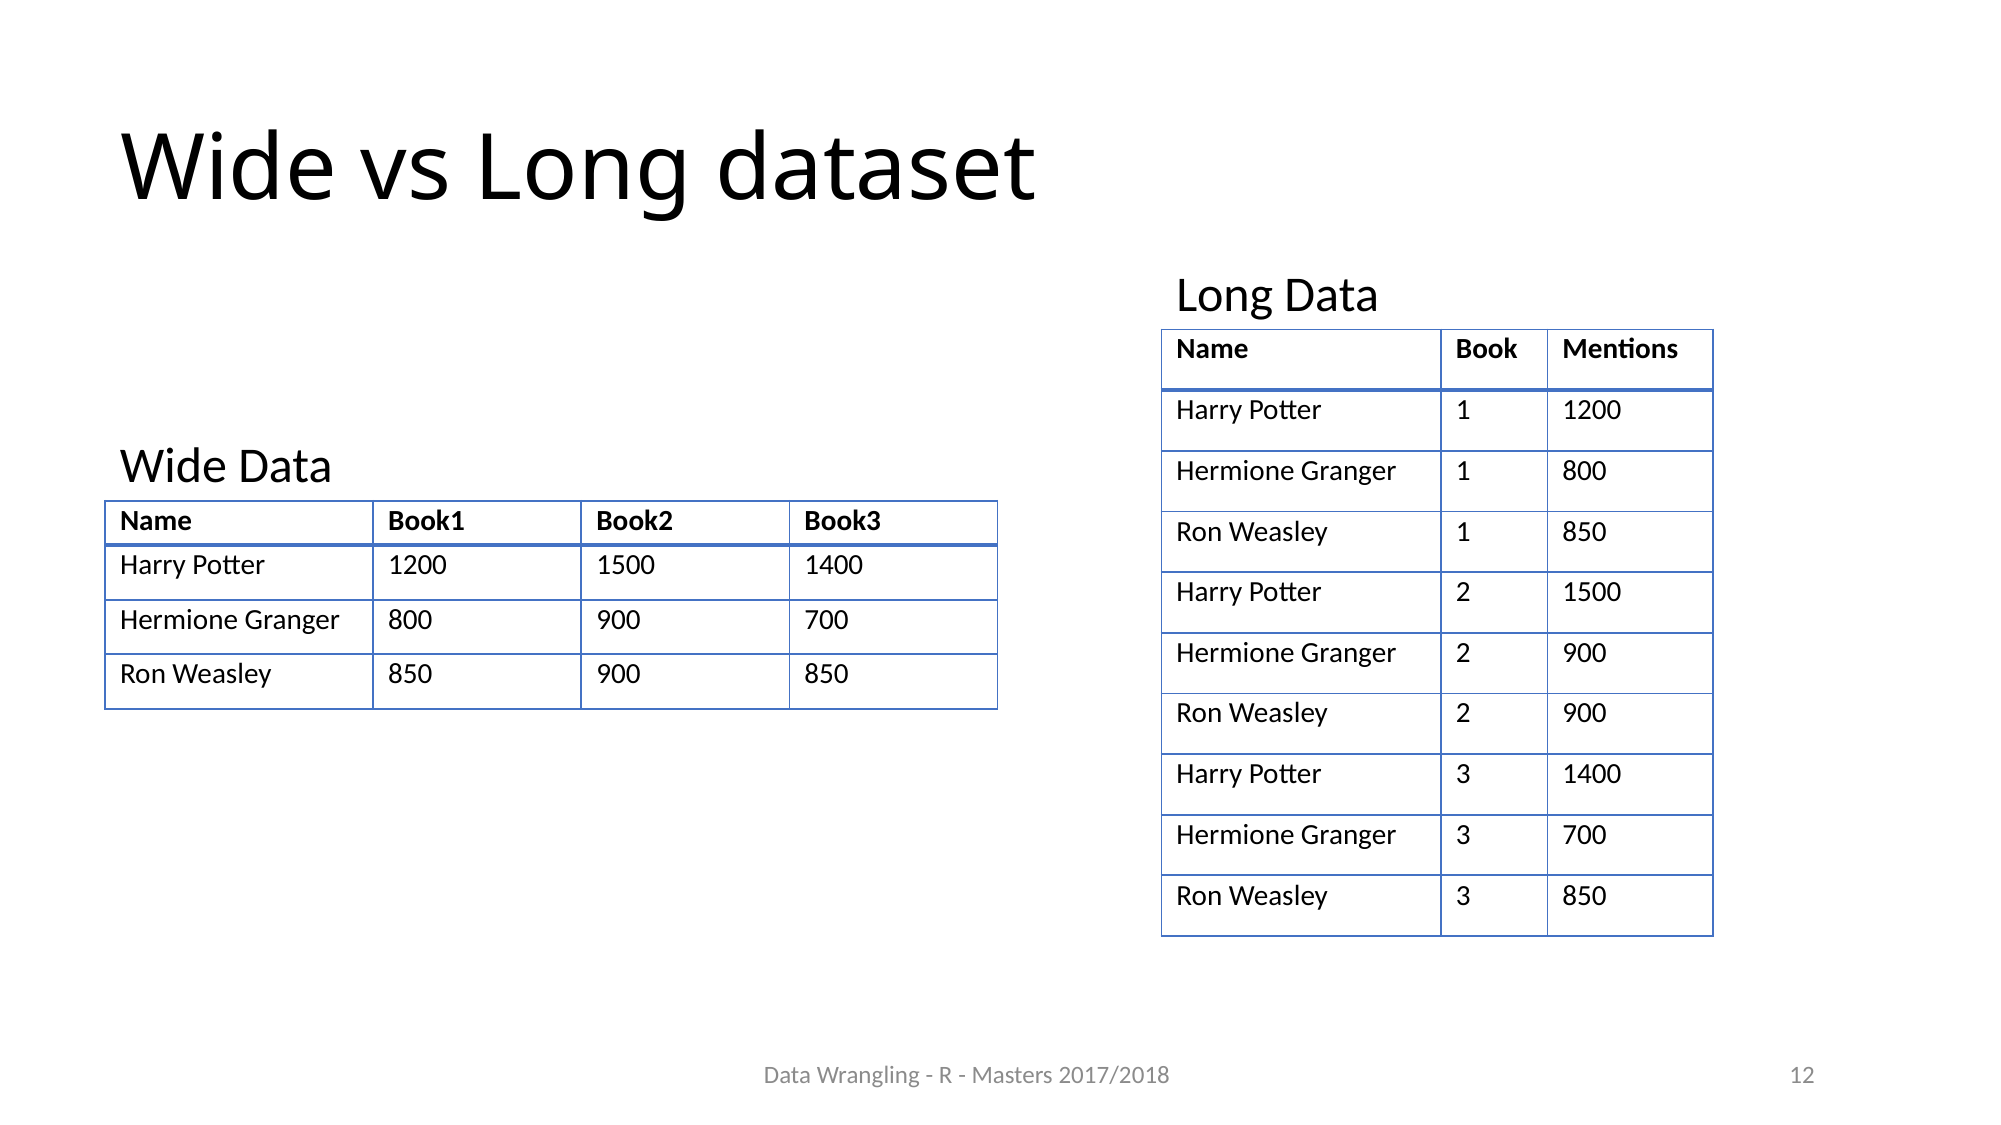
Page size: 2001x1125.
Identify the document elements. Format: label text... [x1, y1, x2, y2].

table_cell 1 [1442, 392, 1547, 450]
table_cell 850 [374, 655, 580, 708]
table_cell 800 [374, 601, 580, 653]
table_cell 1400 [790, 547, 997, 599]
table_cell Ron Weasley [1162, 876, 1440, 935]
table_cell Ron Weasley [106, 655, 372, 708]
footer Data Wrangling - R - Masters 2017/2018 [629, 1044, 1305, 1104]
table_cell Harry Potter [1162, 573, 1440, 632]
table_cell Hermione Granger [1162, 452, 1440, 511]
table_cell Ron Weasley [1162, 694, 1440, 753]
table_cell Harry Potter [1162, 755, 1440, 814]
table_cell 1200 [1548, 392, 1712, 450]
table_header Book2 [582, 502, 789, 543]
table_header Book [1442, 330, 1547, 388]
table_cell Harry Potter [106, 547, 372, 599]
table_cell 1500 [582, 547, 789, 599]
table_cell Hermione Granger [106, 601, 372, 653]
table_cell Harry Potter [1162, 392, 1440, 450]
table_cell 800 [1548, 452, 1712, 511]
table_cell 3 [1442, 876, 1547, 935]
table_cell Ron Weasley [1162, 512, 1440, 571]
slide_number 12 [1379, 1044, 1830, 1104]
table_cell 1 [1442, 452, 1547, 511]
table_cell 3 [1442, 816, 1547, 874]
table_cell 700 [1548, 816, 1712, 874]
table_header Name [1162, 330, 1440, 388]
text_box Wide Data [104, 424, 357, 500]
table_cell 850 [1548, 876, 1712, 935]
table_header Book3 [790, 502, 997, 543]
table_cell 1 [1442, 512, 1547, 571]
title Wide vs Long dataset [104, 61, 1830, 279]
table_cell 900 [1548, 694, 1712, 753]
table_cell 2 [1442, 634, 1547, 693]
table_cell 3 [1442, 755, 1547, 814]
table_cell 900 [1548, 634, 1712, 693]
table_cell 850 [1548, 512, 1712, 571]
table_cell 700 [790, 601, 997, 653]
table_cell Hermione Granger [1162, 634, 1440, 693]
table_header Name [106, 502, 372, 543]
table_cell 900 [582, 601, 789, 653]
table_cell 1400 [1548, 755, 1712, 814]
table_cell 1500 [1548, 573, 1712, 632]
table_cell Hermione Granger [1162, 816, 1440, 874]
table_cell 2 [1442, 573, 1547, 632]
table_cell 850 [790, 655, 997, 708]
table_cell 1200 [374, 547, 580, 599]
table_header Mentions [1548, 330, 1712, 388]
table_cell 2 [1442, 694, 1547, 753]
table_cell 900 [582, 655, 789, 708]
table_header Book1 [374, 502, 580, 543]
text_box Long Data [1161, 253, 1413, 329]
